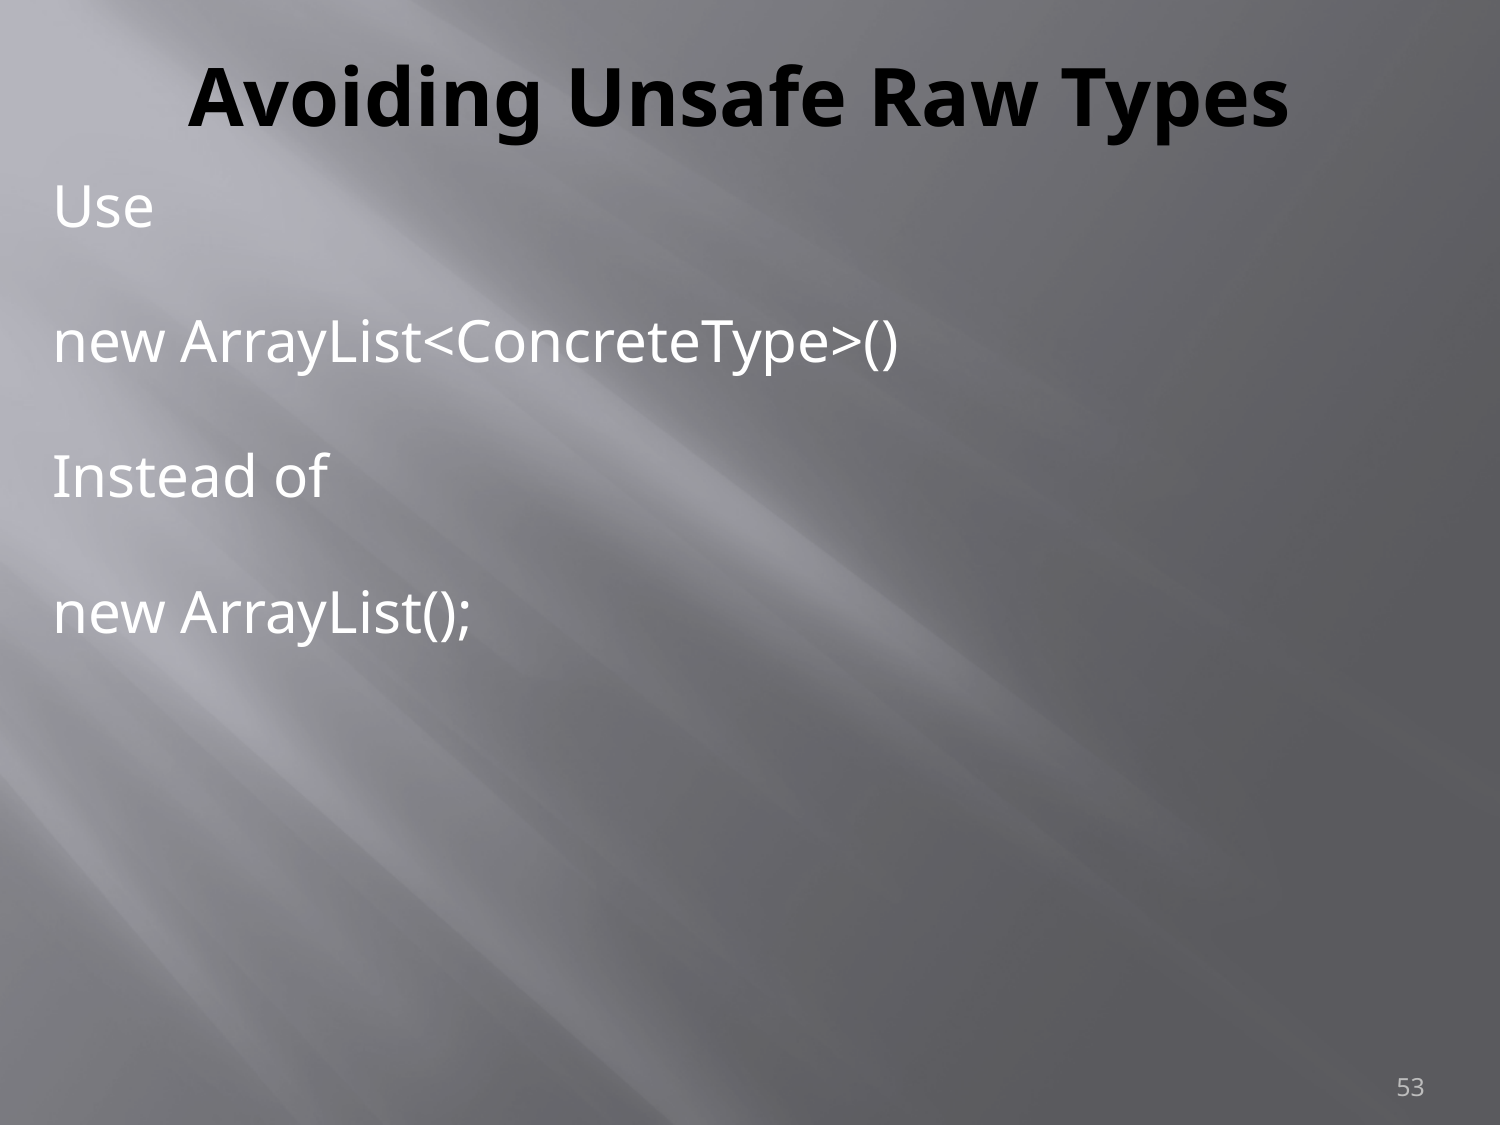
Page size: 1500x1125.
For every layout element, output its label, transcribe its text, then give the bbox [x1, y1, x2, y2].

list Use new ArrayList<ConcreteType>() Instead of new ArrayList(); [37, 174, 1463, 750]
title Avoiding Unsafe Raw Types [112, 37, 1388, 150]
slide_number 53 [1299, 1052, 1425, 1113]
